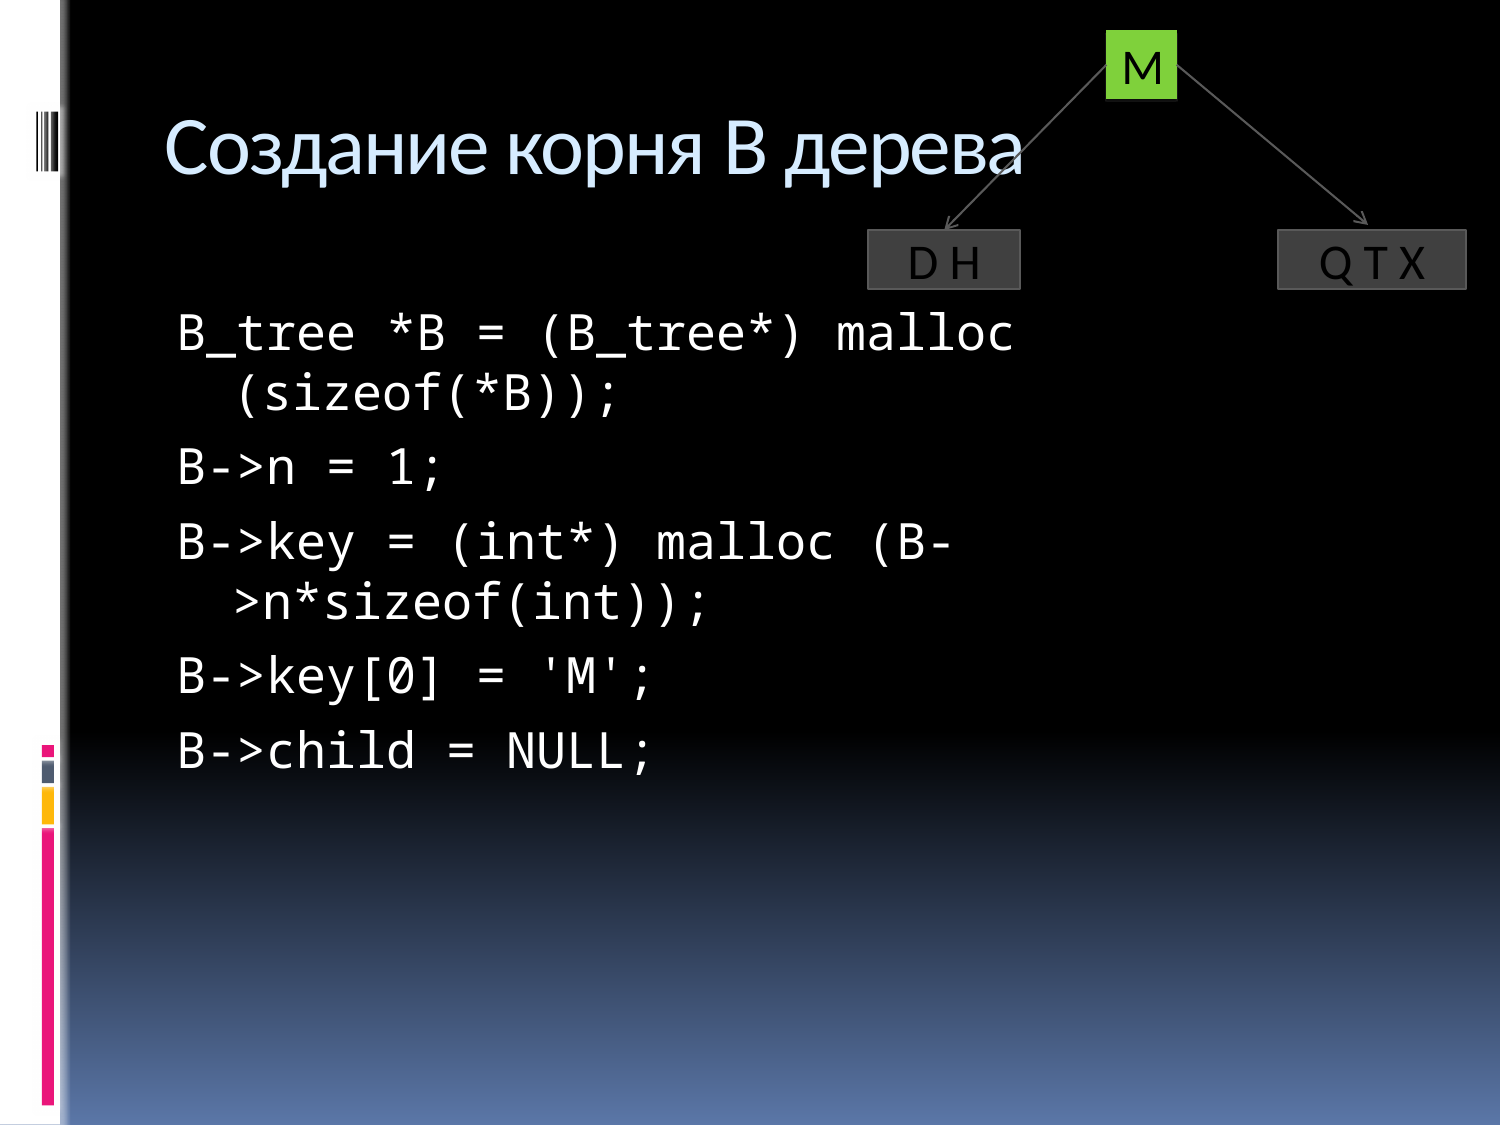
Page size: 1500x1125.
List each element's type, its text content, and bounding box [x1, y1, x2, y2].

list B_tree *B = (B_tree*) malloc (sizeof(*B)); B->n = 1; B->key = (int*) malloc (B->n*sizeof(int)); B->key[0] = 'M'; B->child = NULL; [150, 292, 1425, 1043]
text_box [867, 30, 1467, 290]
title Создание корня B дерева [150, 83, 860, 234]
